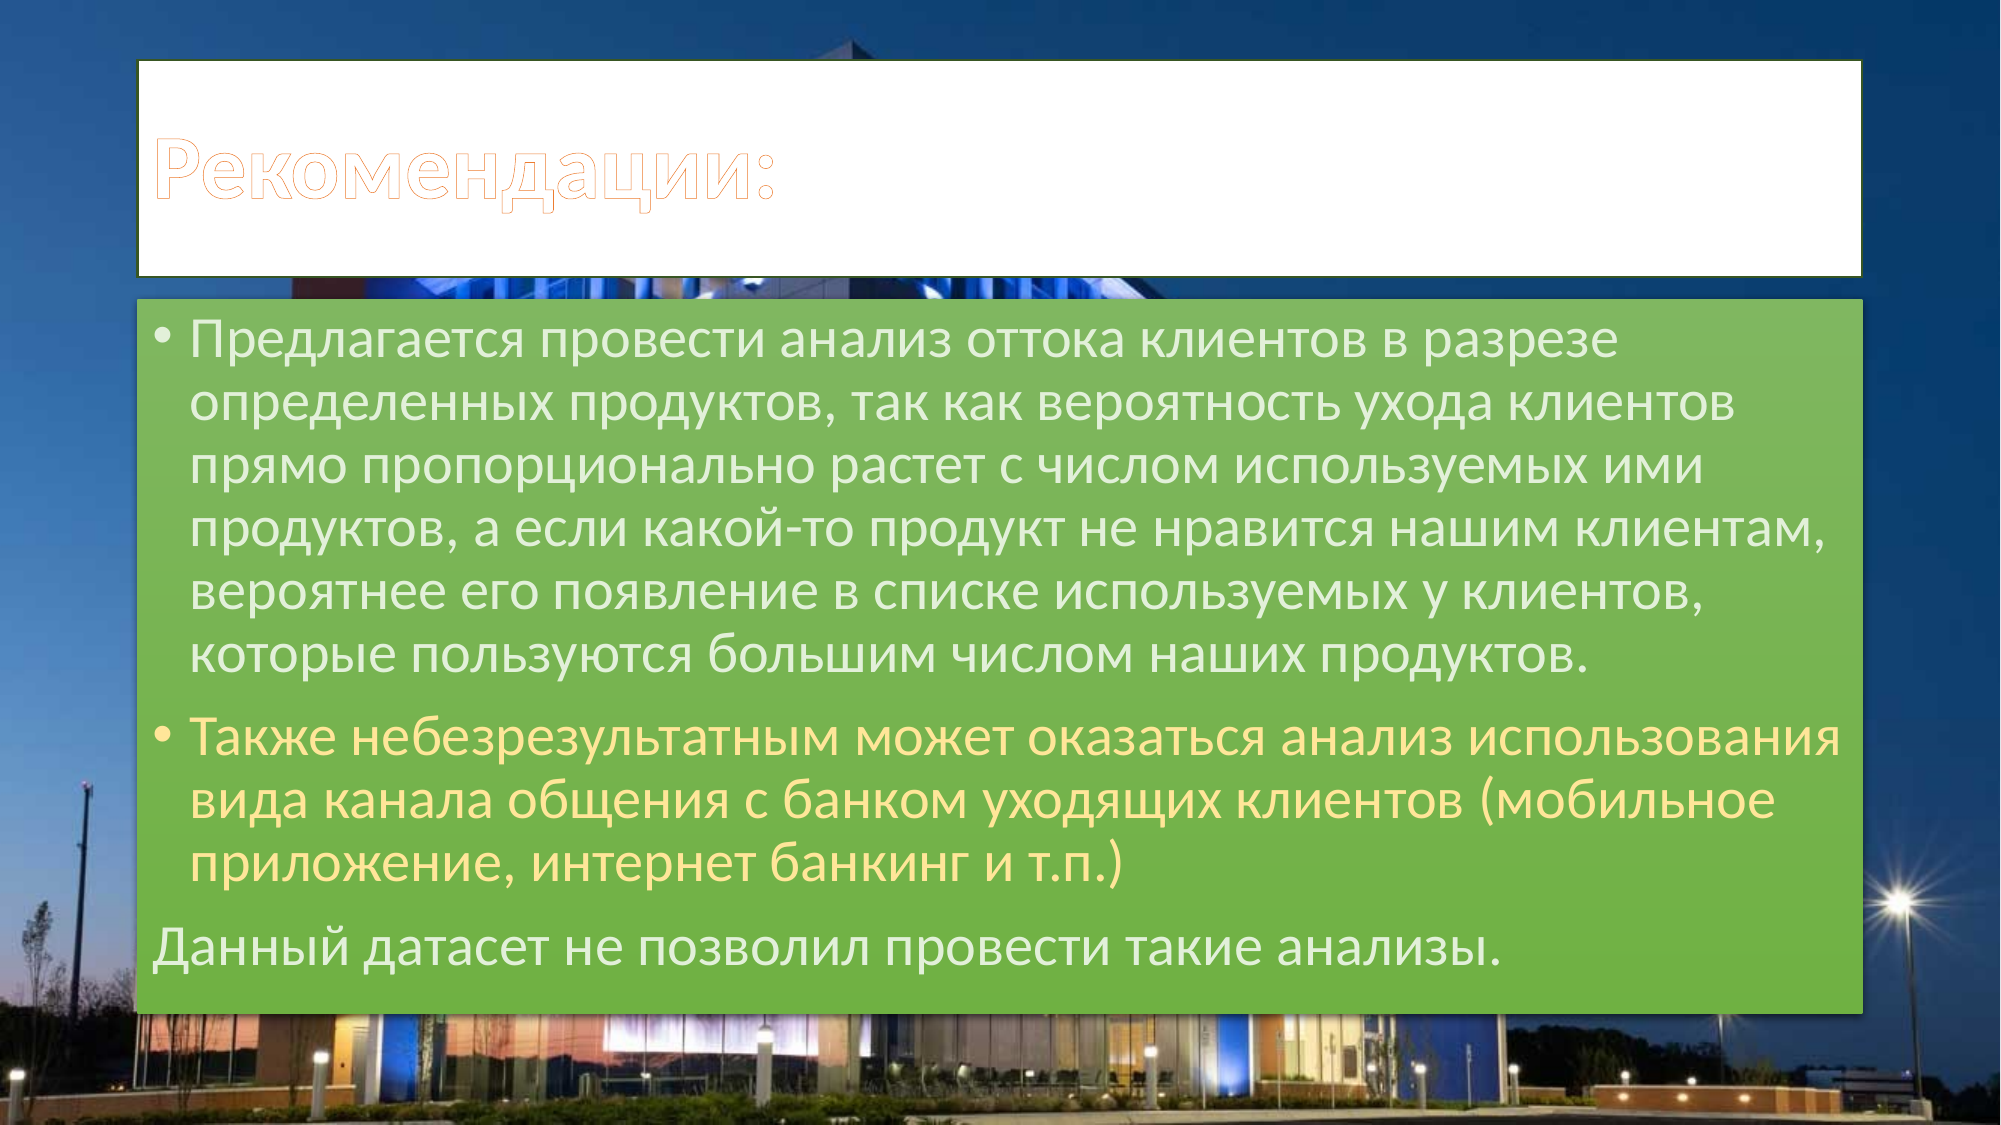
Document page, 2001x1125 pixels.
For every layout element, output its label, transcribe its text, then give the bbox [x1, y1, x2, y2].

list Предлагается провести анализ оттока клиентов в разрезе определенных продуктов, так как вероятность ухода клиентов прямо пропорционально растет с числом используемых ими продуктов, а если какой-то продукт не нравится нашим клиентам, вероятнее его появление в списке используемых у клиентов, которые пользуются большим числом наших продуктов. Также небезрезультатным может оказаться анализ использования вида канала общения с банком уходящих клиентов (мобильное приложение, интернет банкинг и т.п.) Данный датасет не позволил провести такие анализы. [137, 299, 1863, 1014]
title Рекомендации: [136, 59, 1863, 278]
picture [0, 0, 2001, 1125]
